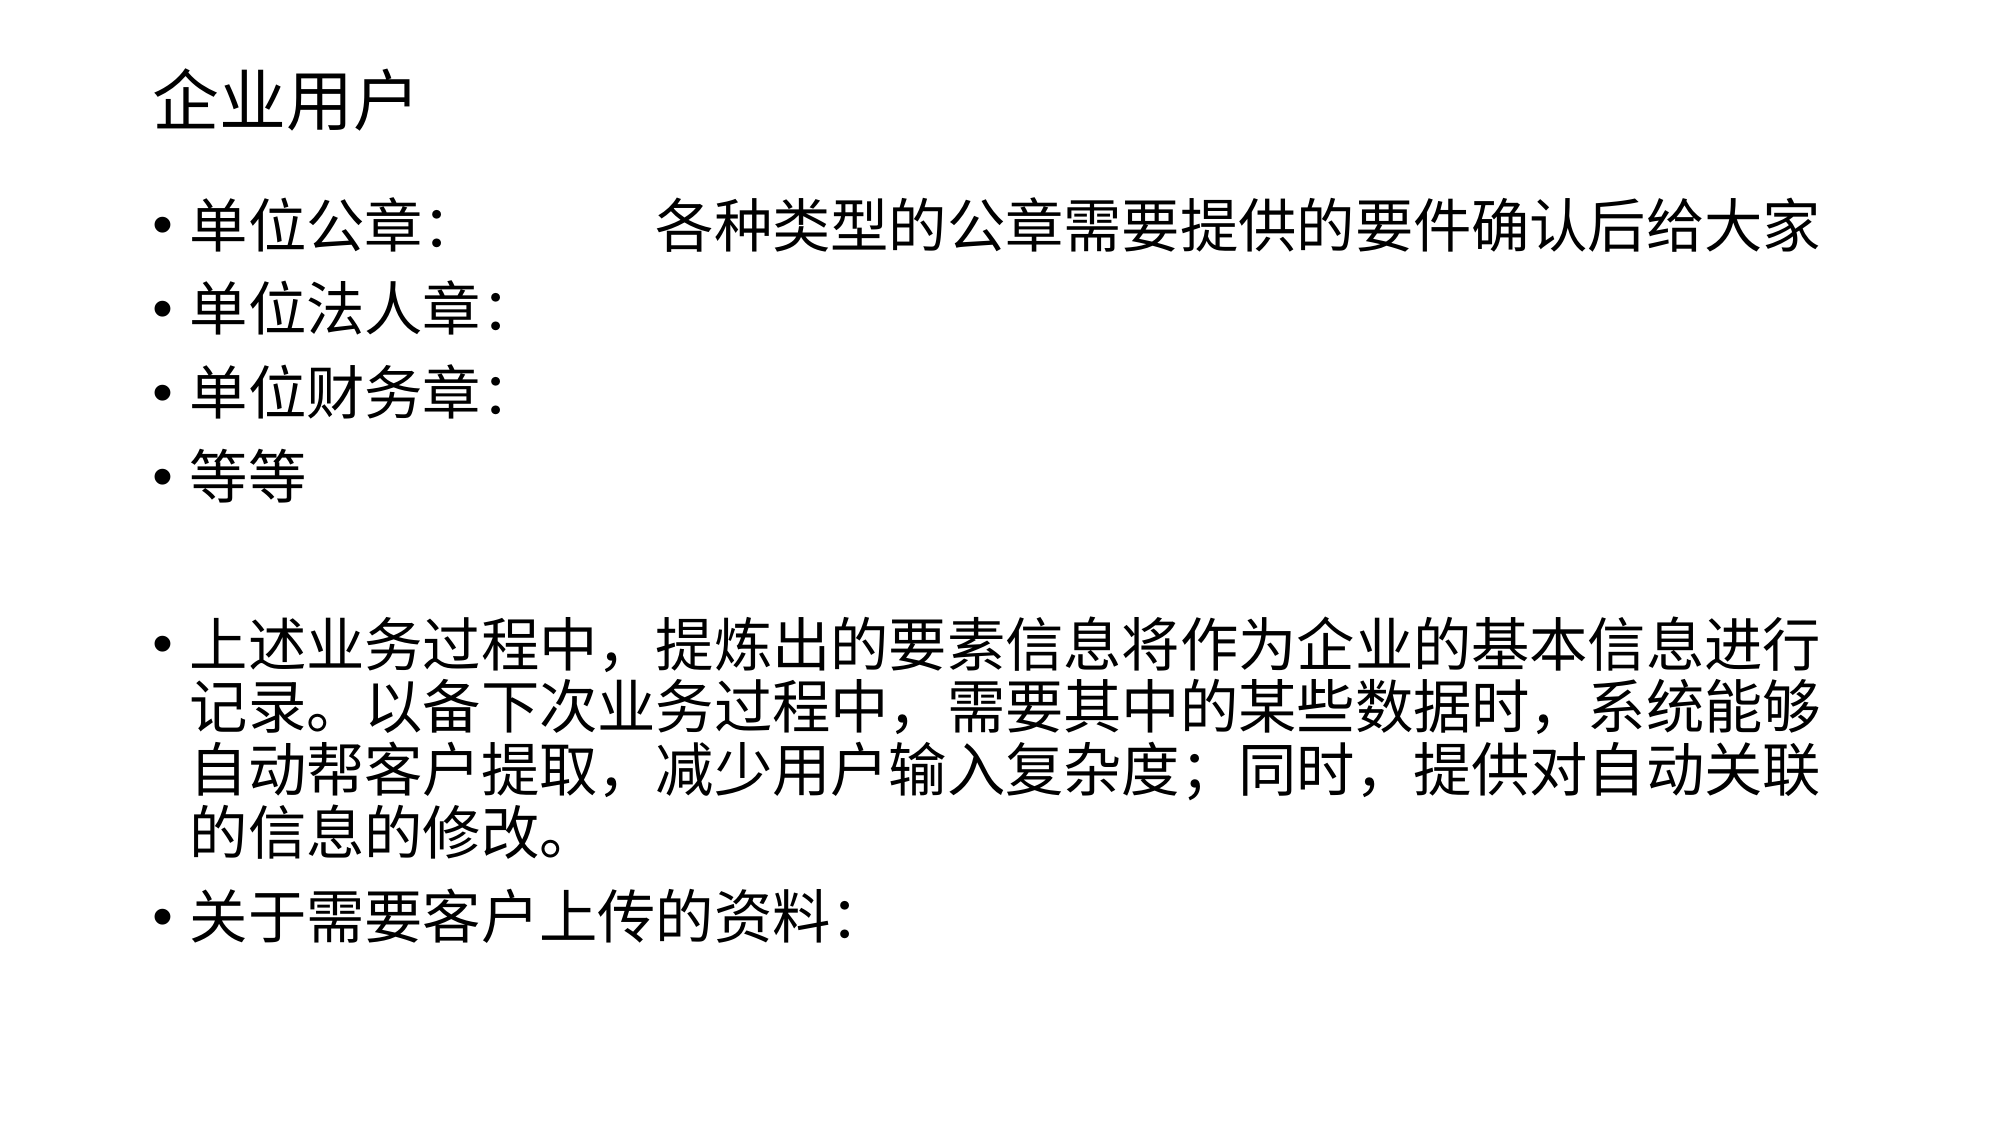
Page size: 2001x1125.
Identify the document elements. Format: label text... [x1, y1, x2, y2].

list 单位公章： 各种类型的公章需要提供的要件确认后给大家 单位法人章： 单位财务章： 等等 上述业务过程中，提炼出的要素信息将作为企业的基本信息进行记录。以备下次业务过程中，需要其中的某些数据时，系统能够自动帮客户提取，减少用户输入复杂度；同时，提供对自动关联的信息的修改。 关于需要客户上传的资料： [137, 189, 1863, 1014]
title 企业用户 [137, 59, 1863, 148]
